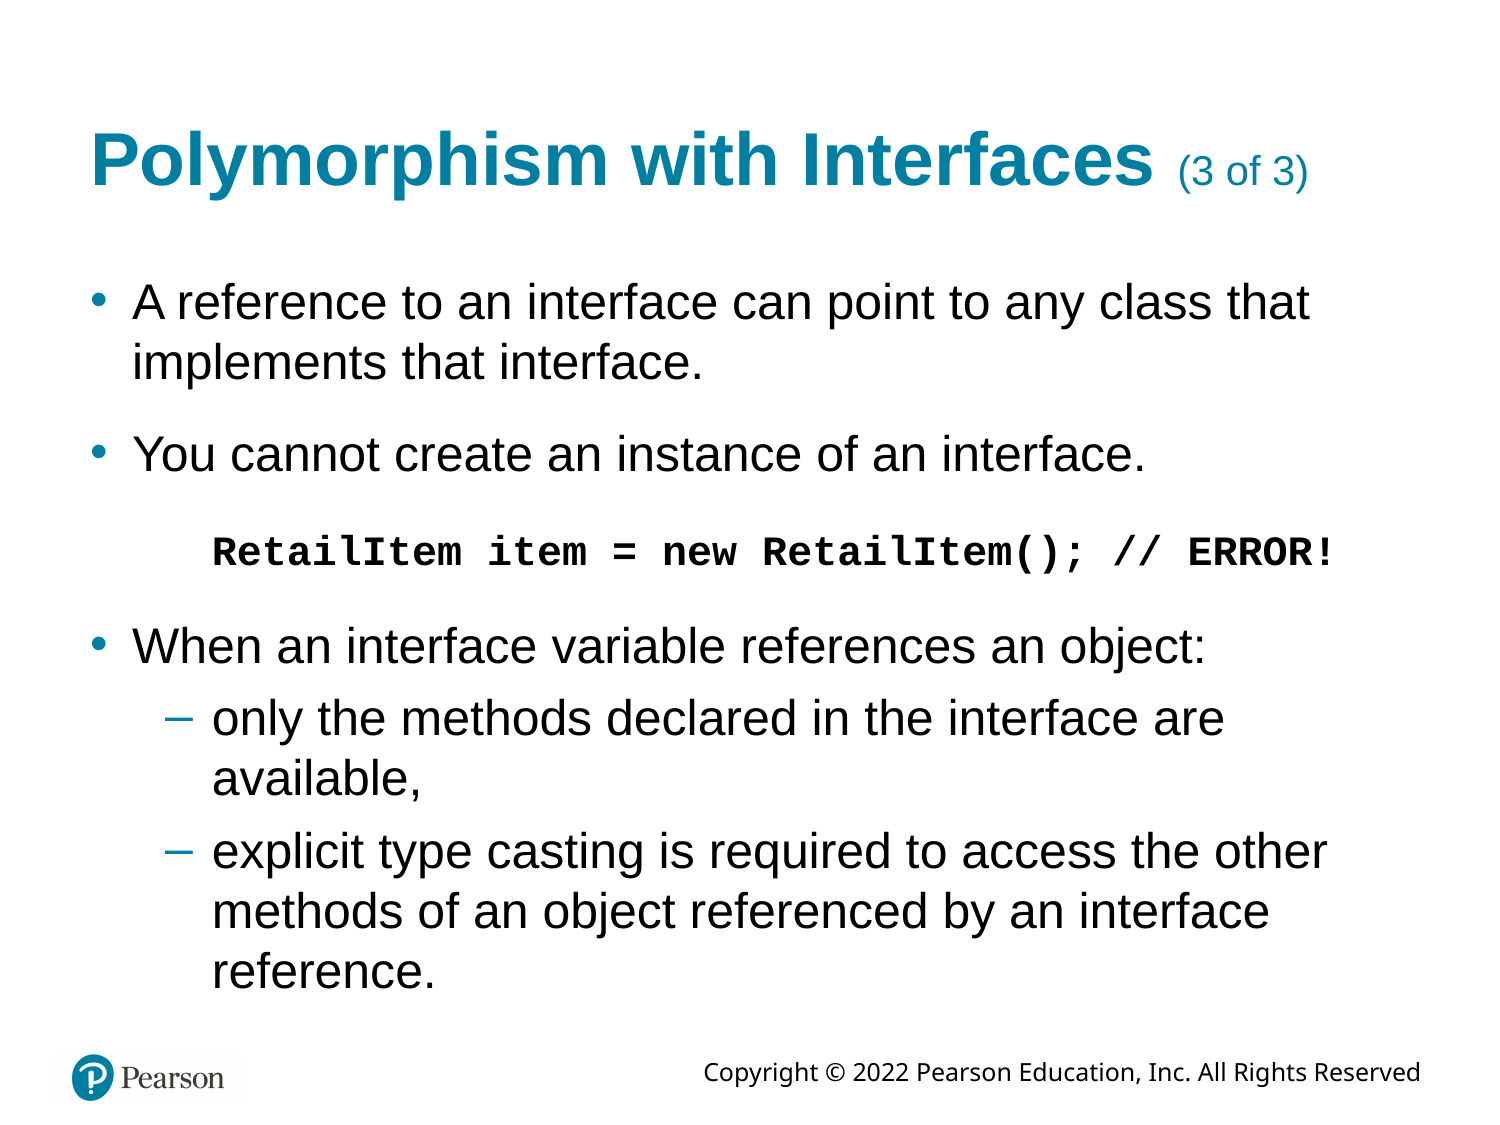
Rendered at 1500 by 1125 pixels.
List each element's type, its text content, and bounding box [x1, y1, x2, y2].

list A reference to an interface can point to any class that implements that interface. You cannot create an instance of an interface. [75, 254, 1425, 493]
list When an interface variable references an object: only the methods declared in the interface are available, explicit type casting is required to access the other methods of an object referenced by an interface reference. [75, 598, 1425, 1027]
title Polymorphism with Interfaces (3 of 3) [75, 35, 1425, 216]
picture [51, 1053, 245, 1102]
list RetailItem item = new RetailItem(); // ERROR! [75, 508, 1425, 583]
